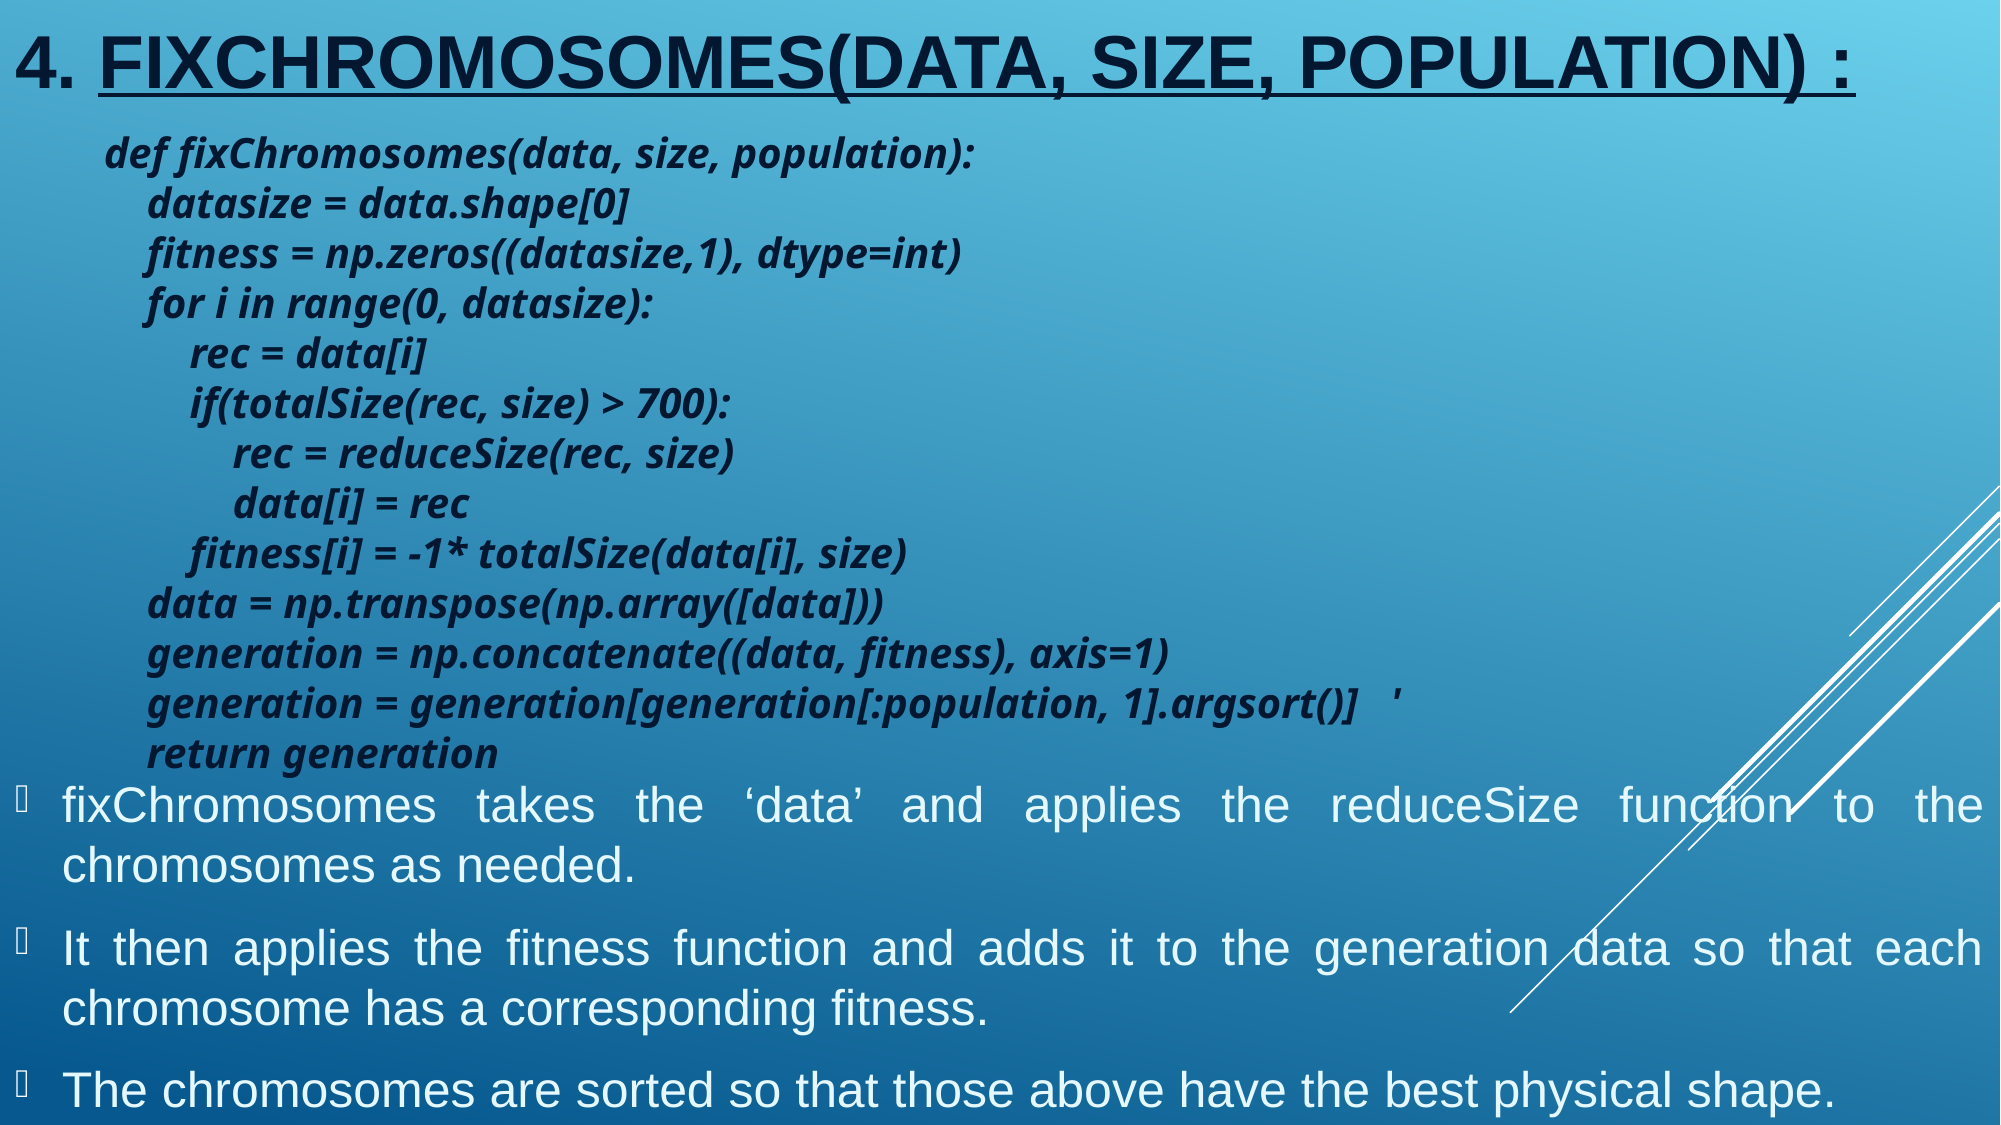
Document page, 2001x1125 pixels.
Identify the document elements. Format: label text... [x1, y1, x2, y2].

title 4. fixChromosomes(data, size, population) : [0, 0, 1920, 228]
list fixChromosomes takes the ‘data’ and applies the reduceSize function to the chromosomes as needed. It then applies the fitness function and adds it to the generation data so that each chromosome has a corresponding fitness. The chromosomes are sorted so that those above have the best physical shape. [0, 687, 2000, 1125]
text_box def fixChromosomes(data, size, population): datasize = data.shape[0] fitness = np.zeros((datasize,1), dtype=int) for i in range(0, datasize): rec = data[i] if(totalSize(rec, size) > 700): rec = reduceSize(rec, size) data[i] = rec fitness[i] = -1* totalSize(data[i], size) data = np.transpose(np.array([data])) generation = np.concatenate((data, fitness), axis=1) generation = generation[generation[:population, 1].argsort()] ' return generation [88, 119, 1831, 832]
